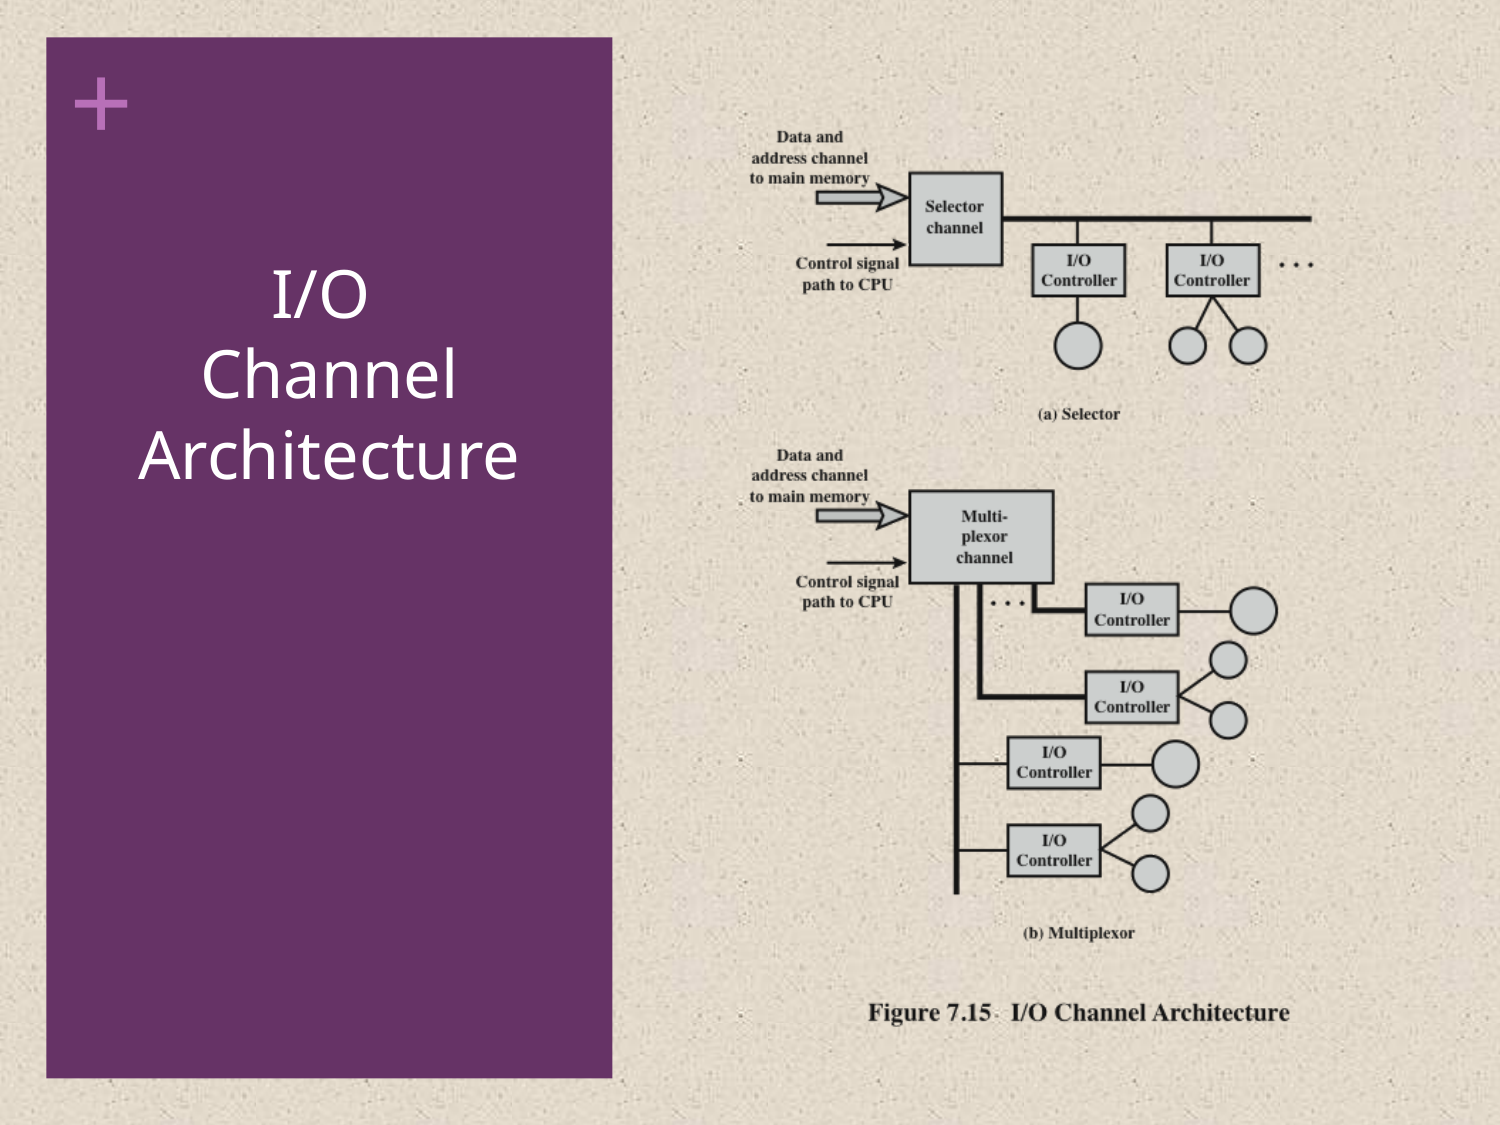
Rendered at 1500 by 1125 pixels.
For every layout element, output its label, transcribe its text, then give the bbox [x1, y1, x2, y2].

title I/O Channel Architecture [62, 200, 597, 500]
picture [0, 0, 1500, 1125]
